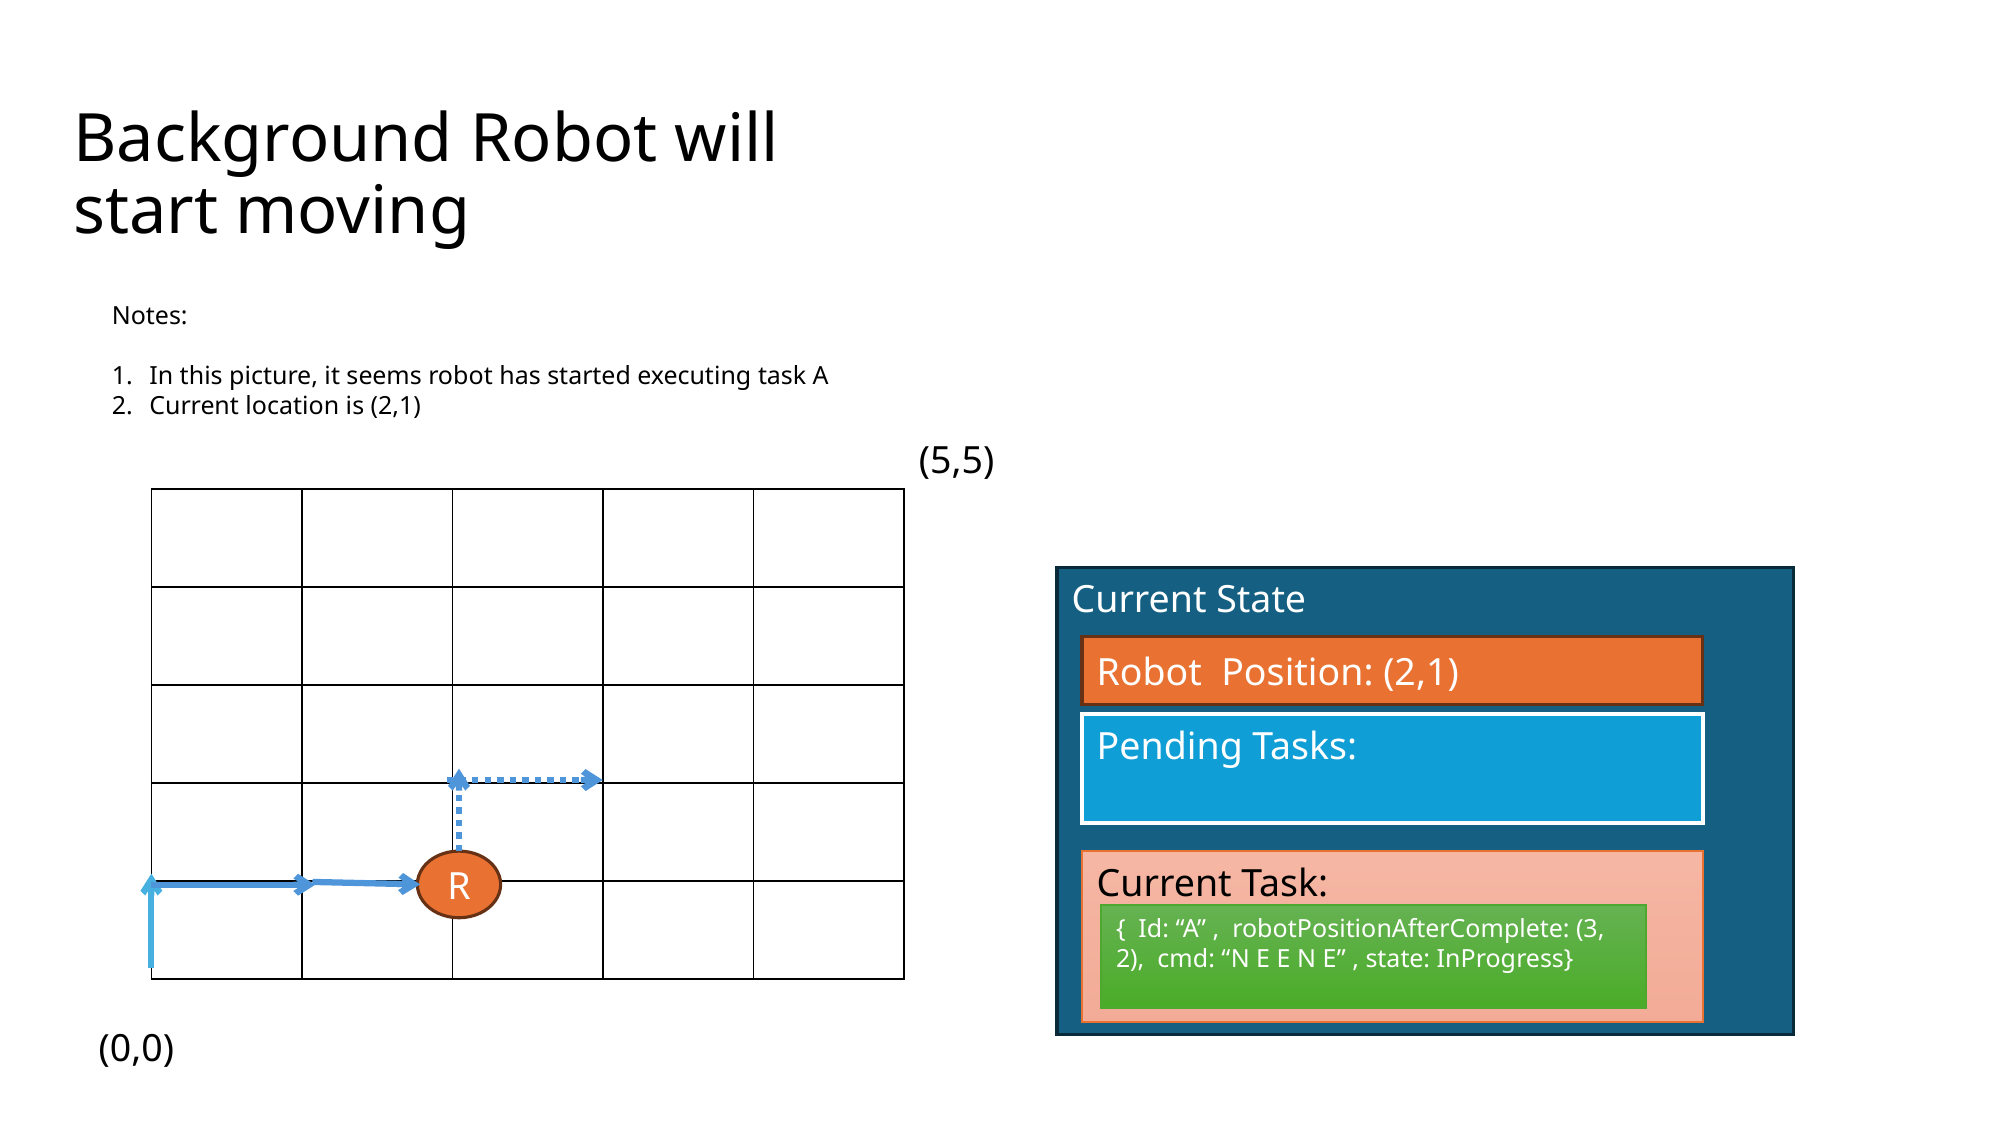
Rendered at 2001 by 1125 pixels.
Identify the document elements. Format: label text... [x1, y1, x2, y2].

table_cell [604, 686, 753, 782]
text_box (5,5) [904, 428, 1017, 488]
table_cell [152, 784, 301, 880]
text_box R [416, 849, 503, 920]
table_header [303, 490, 452, 586]
table_header [604, 490, 753, 586]
text_box (0,0) [84, 1016, 189, 1077]
text_box Pending Tasks: [1080, 712, 1705, 825]
text_box Current Task: [1081, 850, 1704, 1023]
table_cell [453, 686, 602, 779]
text_box Current State [1055, 566, 1795, 1036]
table_cell [754, 882, 903, 978]
title Background Robot will start moving [58, 67, 943, 285]
table_cell [453, 789, 458, 849]
table_cell [303, 686, 452, 782]
table_cell [453, 882, 602, 978]
table_cell [152, 686, 301, 782]
table_cell [604, 588, 753, 684]
table_cell [303, 886, 452, 978]
table_cell [152, 888, 301, 978]
table_cell [754, 686, 903, 782]
text_box Robot Position: (2,1) [1080, 635, 1704, 706]
text_box { Id: “A” , robotPositionAfterComplete: (3, 2), cmd: “N E E N E” , state: InProgress} [1100, 904, 1647, 1009]
table_header [453, 490, 602, 586]
text_box Notes: In this picture, it seems robot has started executing task A Current location is (2,1) [97, 291, 924, 427]
table_cell [453, 588, 602, 684]
table_cell [604, 784, 753, 880]
table_cell [460, 784, 602, 880]
table_cell [754, 784, 903, 880]
table_cell [303, 784, 452, 880]
table_cell [152, 588, 301, 684]
table_header [754, 490, 903, 586]
table_header [152, 490, 301, 586]
table_cell [303, 588, 452, 684]
table_cell [754, 588, 903, 684]
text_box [311, 881, 421, 885]
table_cell [604, 882, 753, 978]
